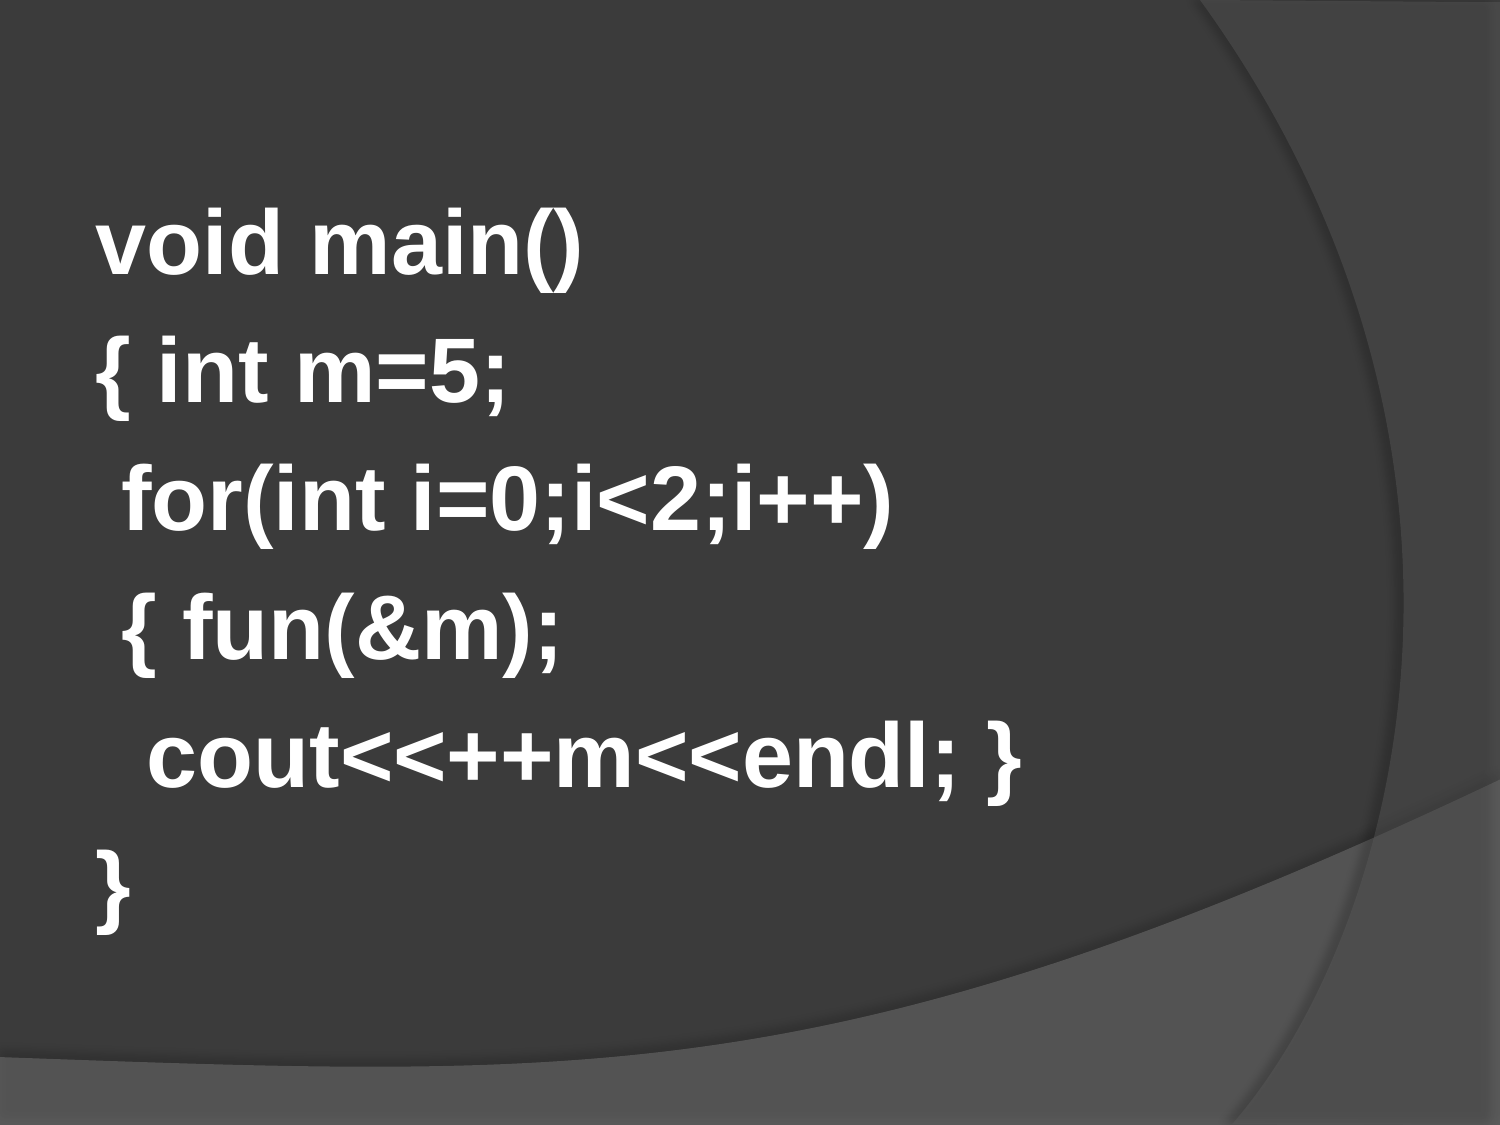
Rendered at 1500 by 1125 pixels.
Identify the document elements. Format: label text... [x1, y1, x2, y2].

list void main() { int m=5; for(int i=0;i<2;i++) { fun(&m); cout<<++m<<endl; } } [75, 174, 1300, 1088]
